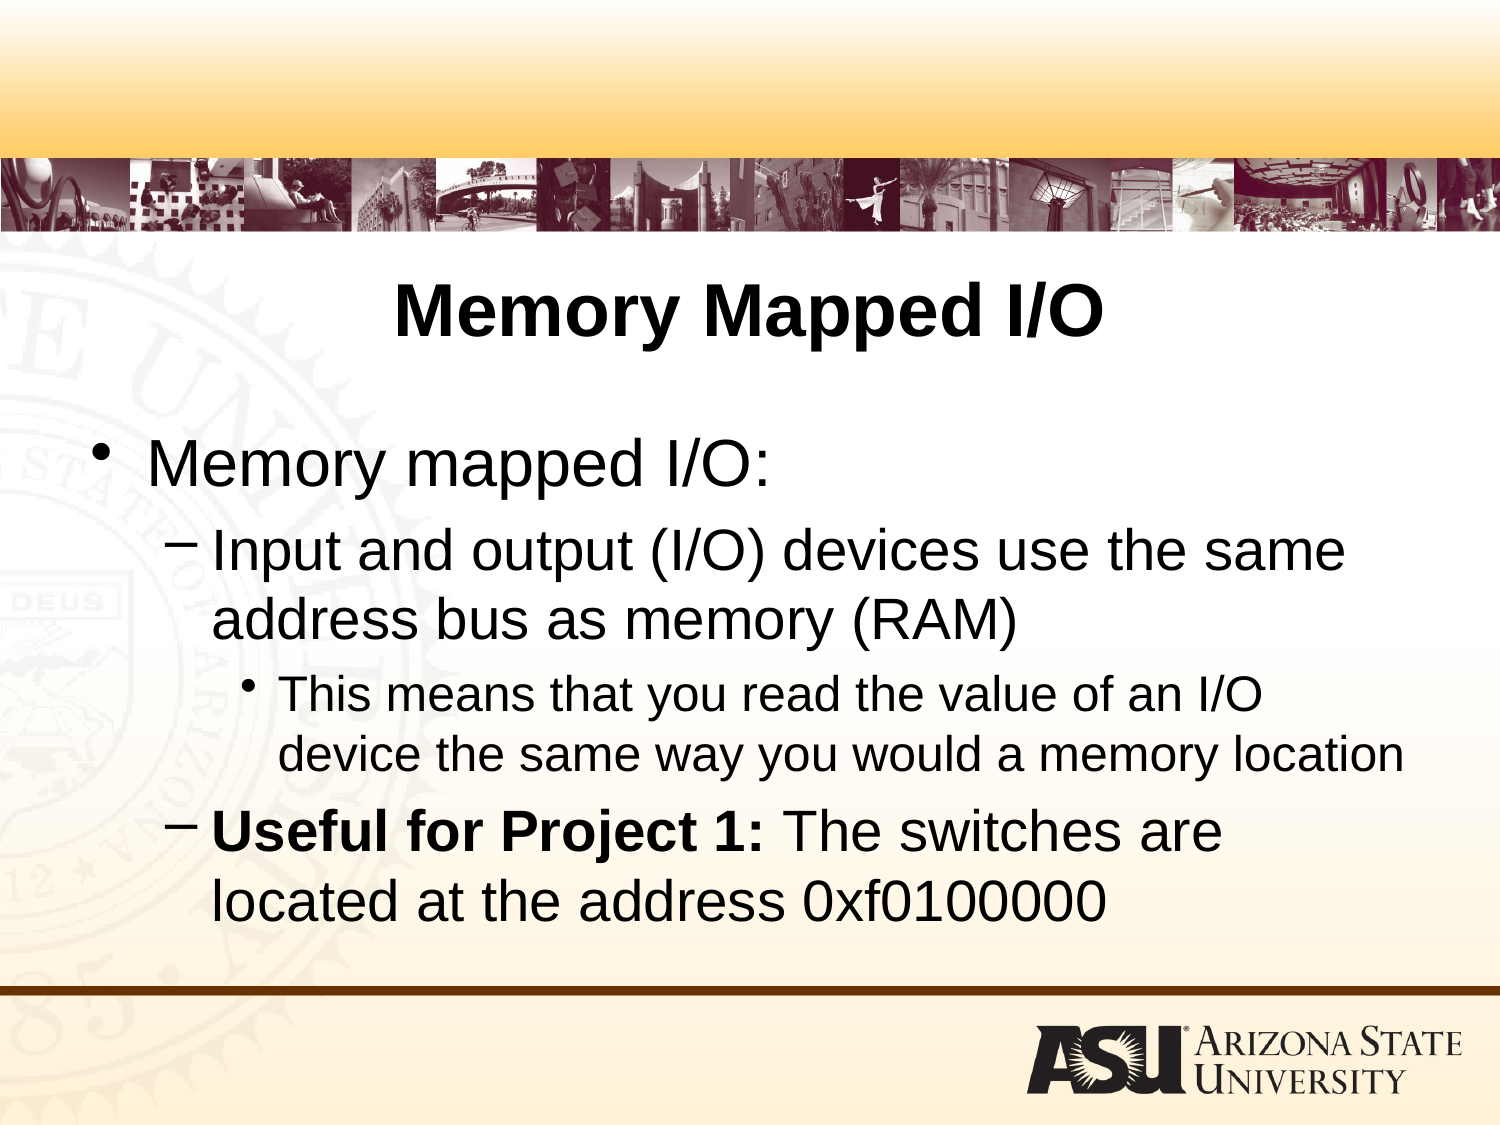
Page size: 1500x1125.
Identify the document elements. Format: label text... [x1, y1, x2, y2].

title Memory Mapped I/O [75, 212, 1425, 400]
list Memory mapped I/O: Input and output (I/O) devices use the same address bus as memory (RAM) This means that you read the value of an I/O device the same way you would a memory location Useful for Project 1: The switches are located at the address 0xf0100000 [75, 412, 1425, 963]
picture [0, 0, 1500, 1125]
